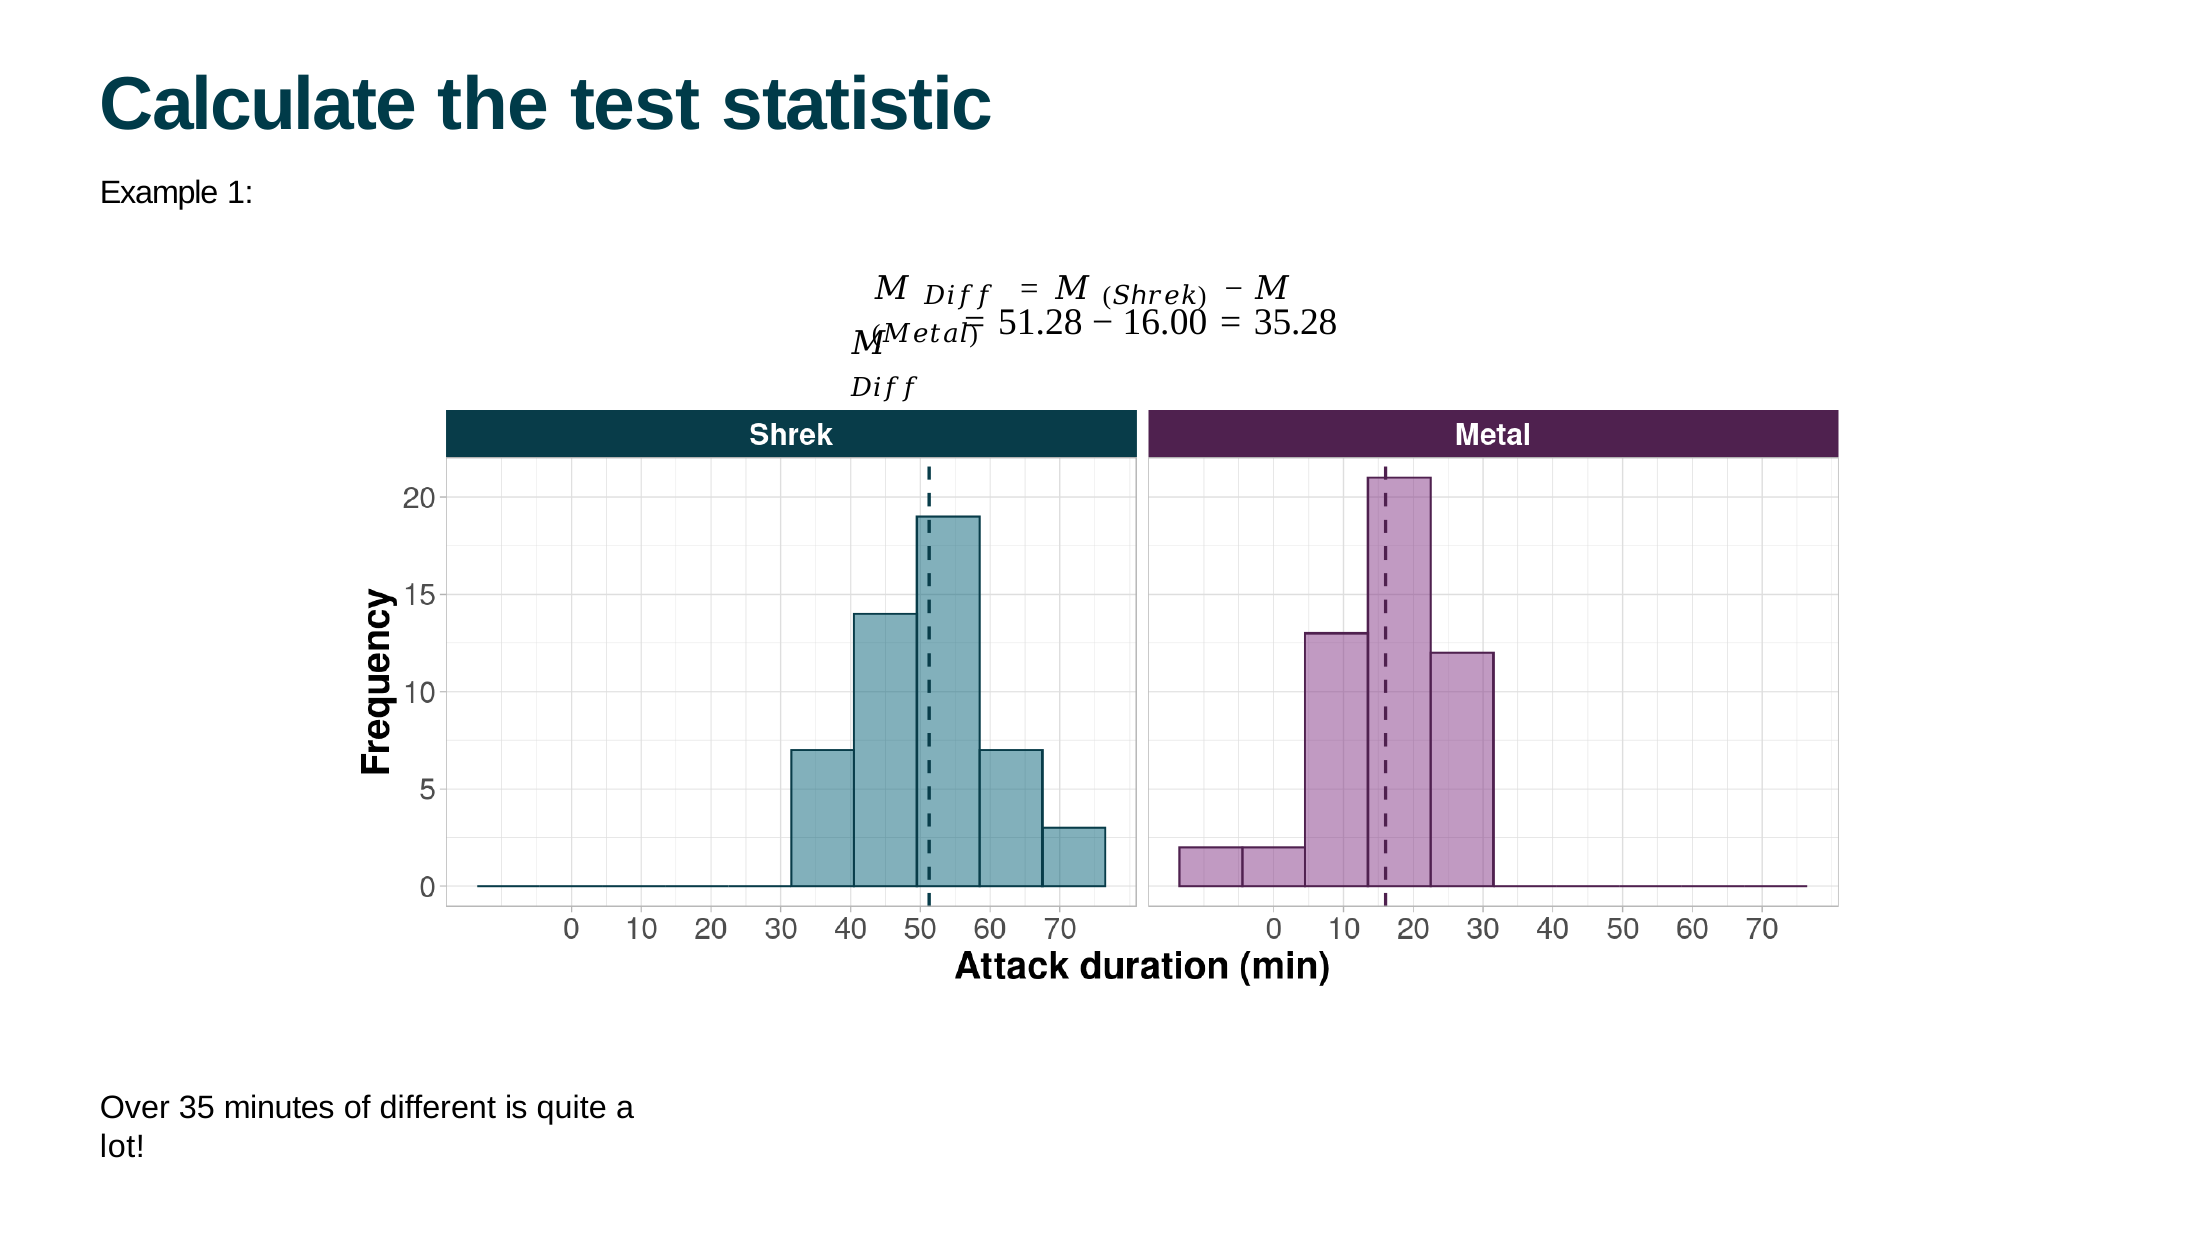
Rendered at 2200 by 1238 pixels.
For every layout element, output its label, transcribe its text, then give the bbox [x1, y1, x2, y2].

text_box 𝑀 𝐷𝑖𝑓𝑓 = 𝑀 (𝑆ℎ𝑟𝑒𝑘) − 𝑀 (𝑀𝑒𝑡𝑎𝑙) [865, 246, 1319, 348]
text_box = 51.28 − 16.00 = 35.28 [962, 294, 1342, 342]
text_box Example 1: [97, 168, 254, 210]
picture [361, 409, 1840, 987]
text_box Over 35 minutes of different is quite a lot! [97, 1083, 684, 1164]
title Calculate the test statistic [97, 35, 2103, 262]
text_box 𝑀 𝐷𝑖𝑓𝑓 [842, 300, 951, 402]
